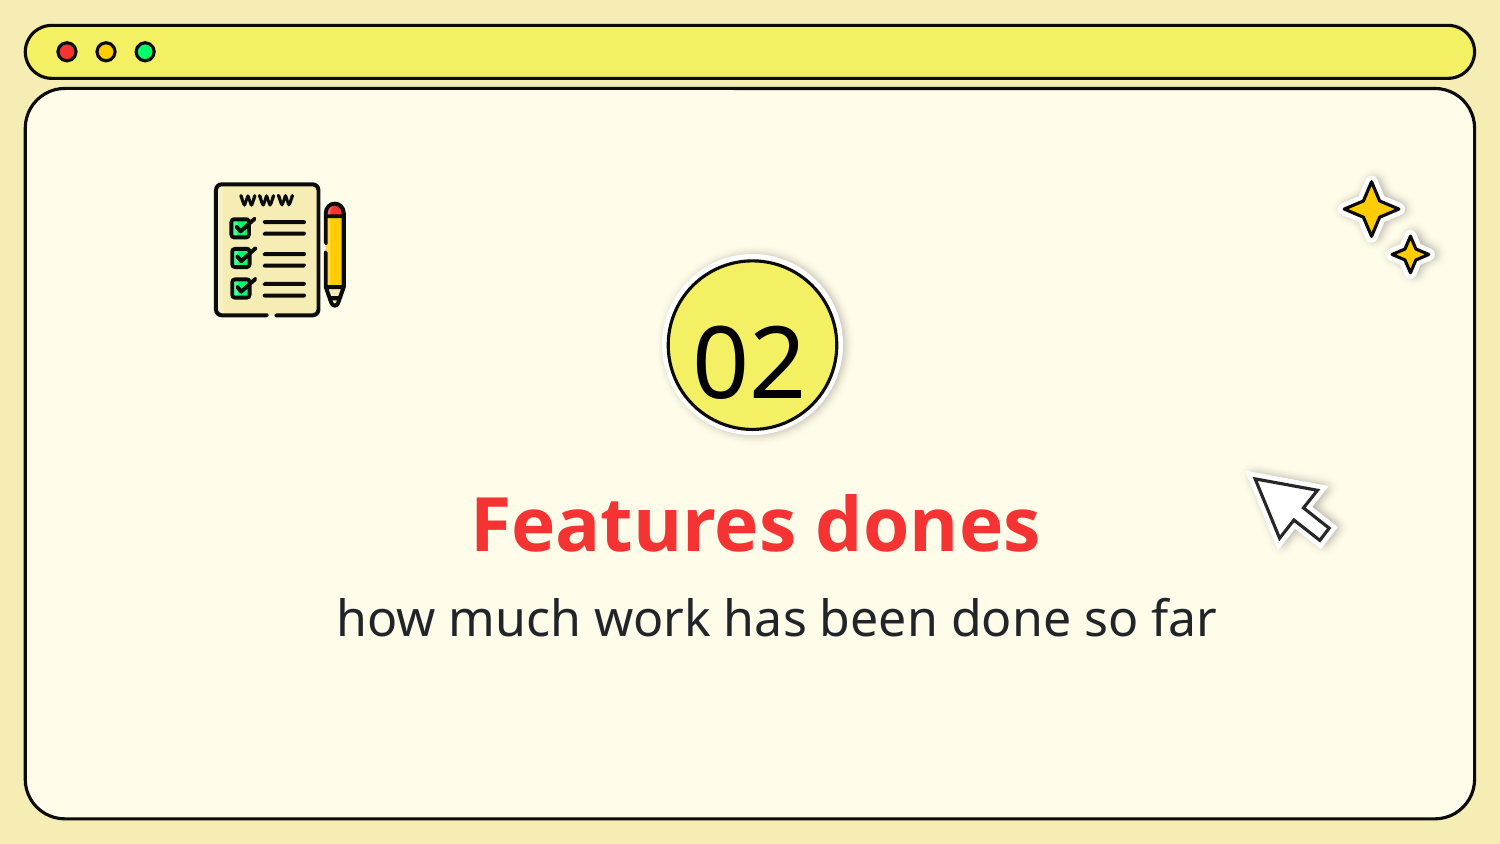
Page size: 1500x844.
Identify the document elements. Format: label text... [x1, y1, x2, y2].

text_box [213, 182, 346, 318]
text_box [667, 259, 838, 430]
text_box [1254, 462, 1333, 554]
text_box how much work has been done so far [321, 579, 1233, 655]
text_box 02 [659, 281, 664, 434]
title Features dones [284, 443, 1227, 582]
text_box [1344, 181, 1430, 274]
